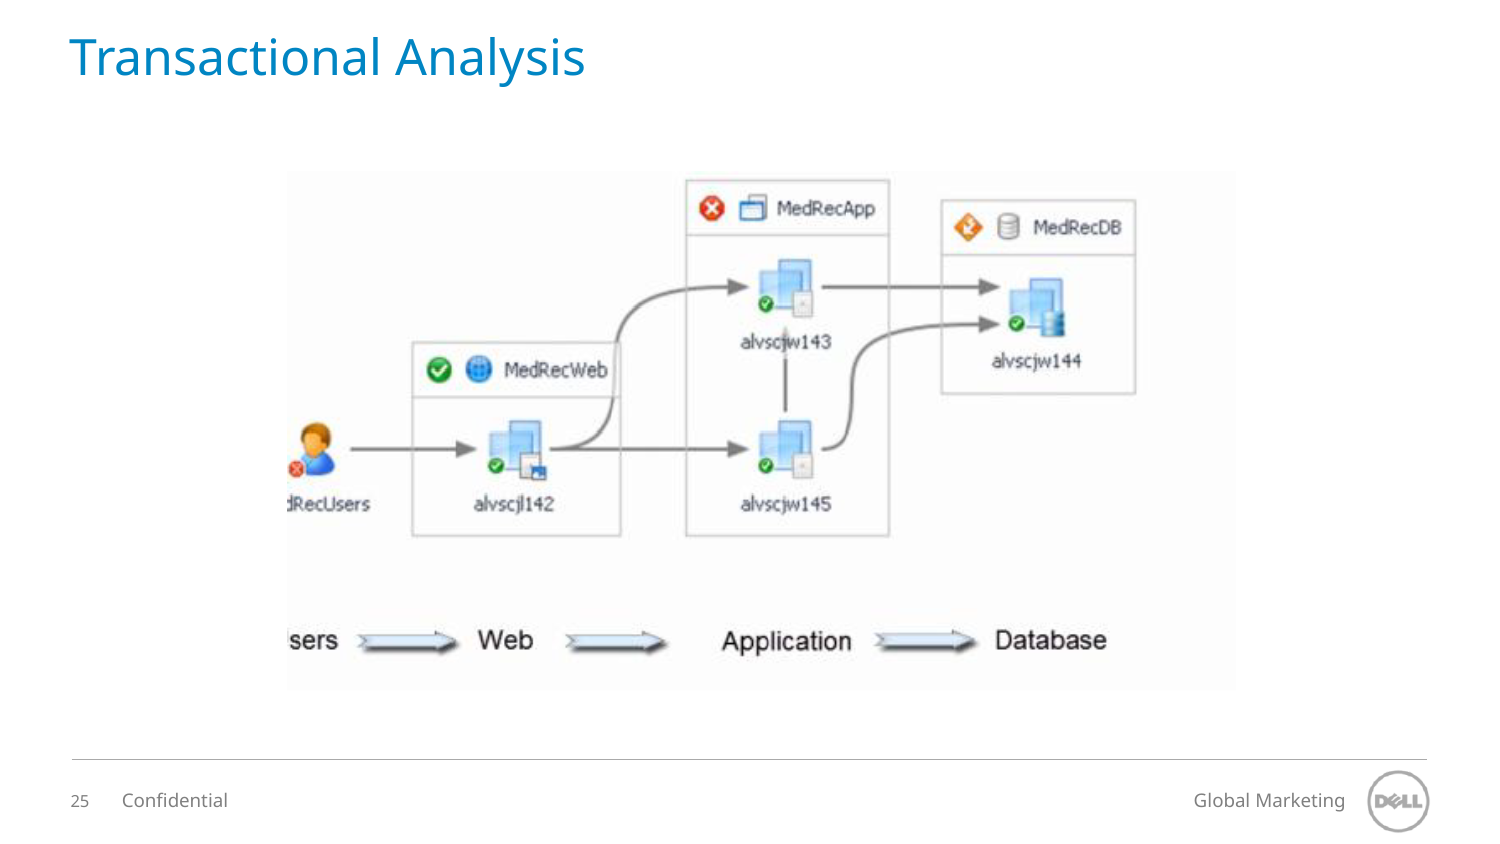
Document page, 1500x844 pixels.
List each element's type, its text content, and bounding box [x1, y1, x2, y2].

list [221, 121, 1237, 744]
picture [1359, 762, 1437, 840]
title Transactional Analysis [69, 31, 1429, 87]
